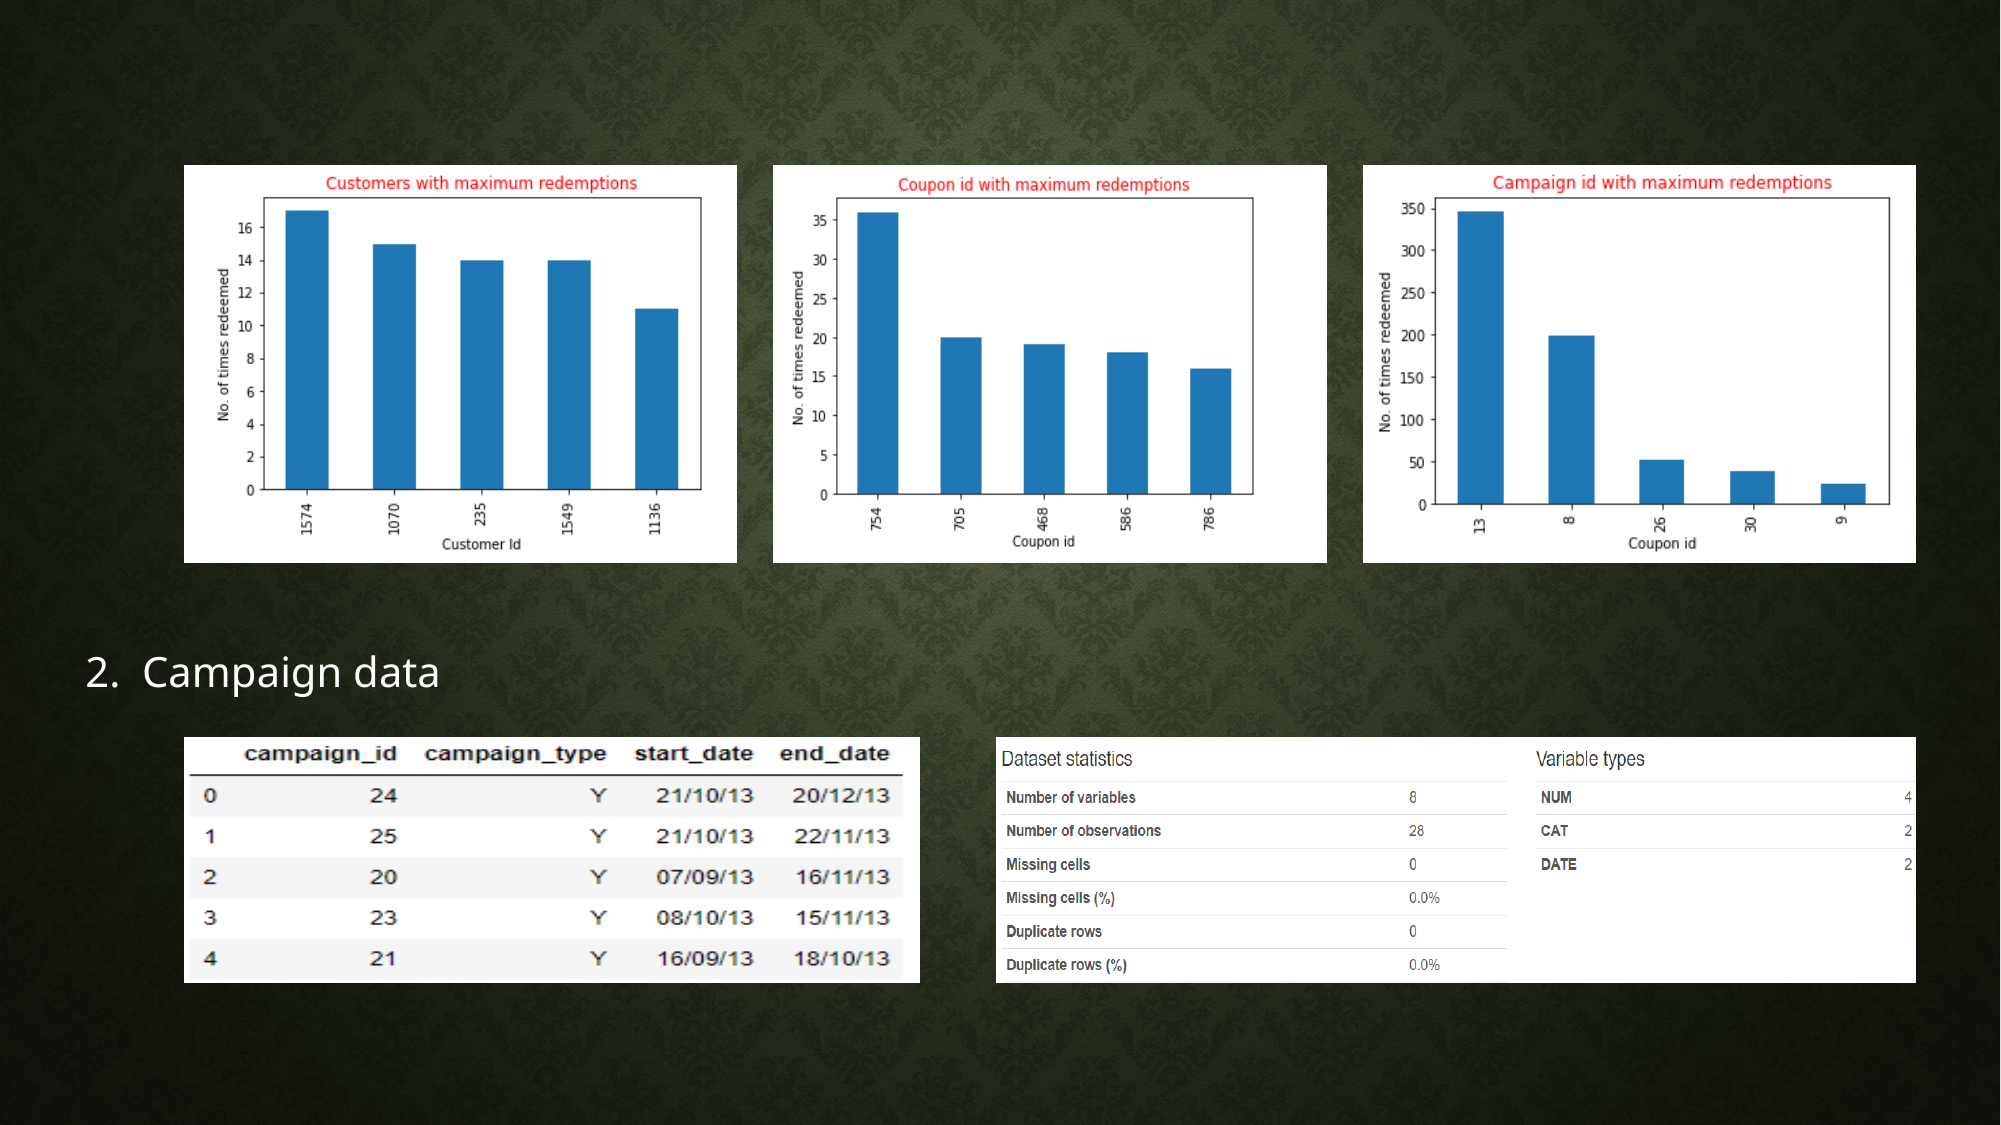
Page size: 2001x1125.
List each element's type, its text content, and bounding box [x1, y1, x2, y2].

picture [1362, 164, 1916, 563]
list 2. Campaign data [70, 71, 1930, 1054]
picture [184, 164, 738, 563]
picture [184, 736, 920, 984]
picture [996, 736, 1916, 984]
picture [773, 164, 1327, 563]
